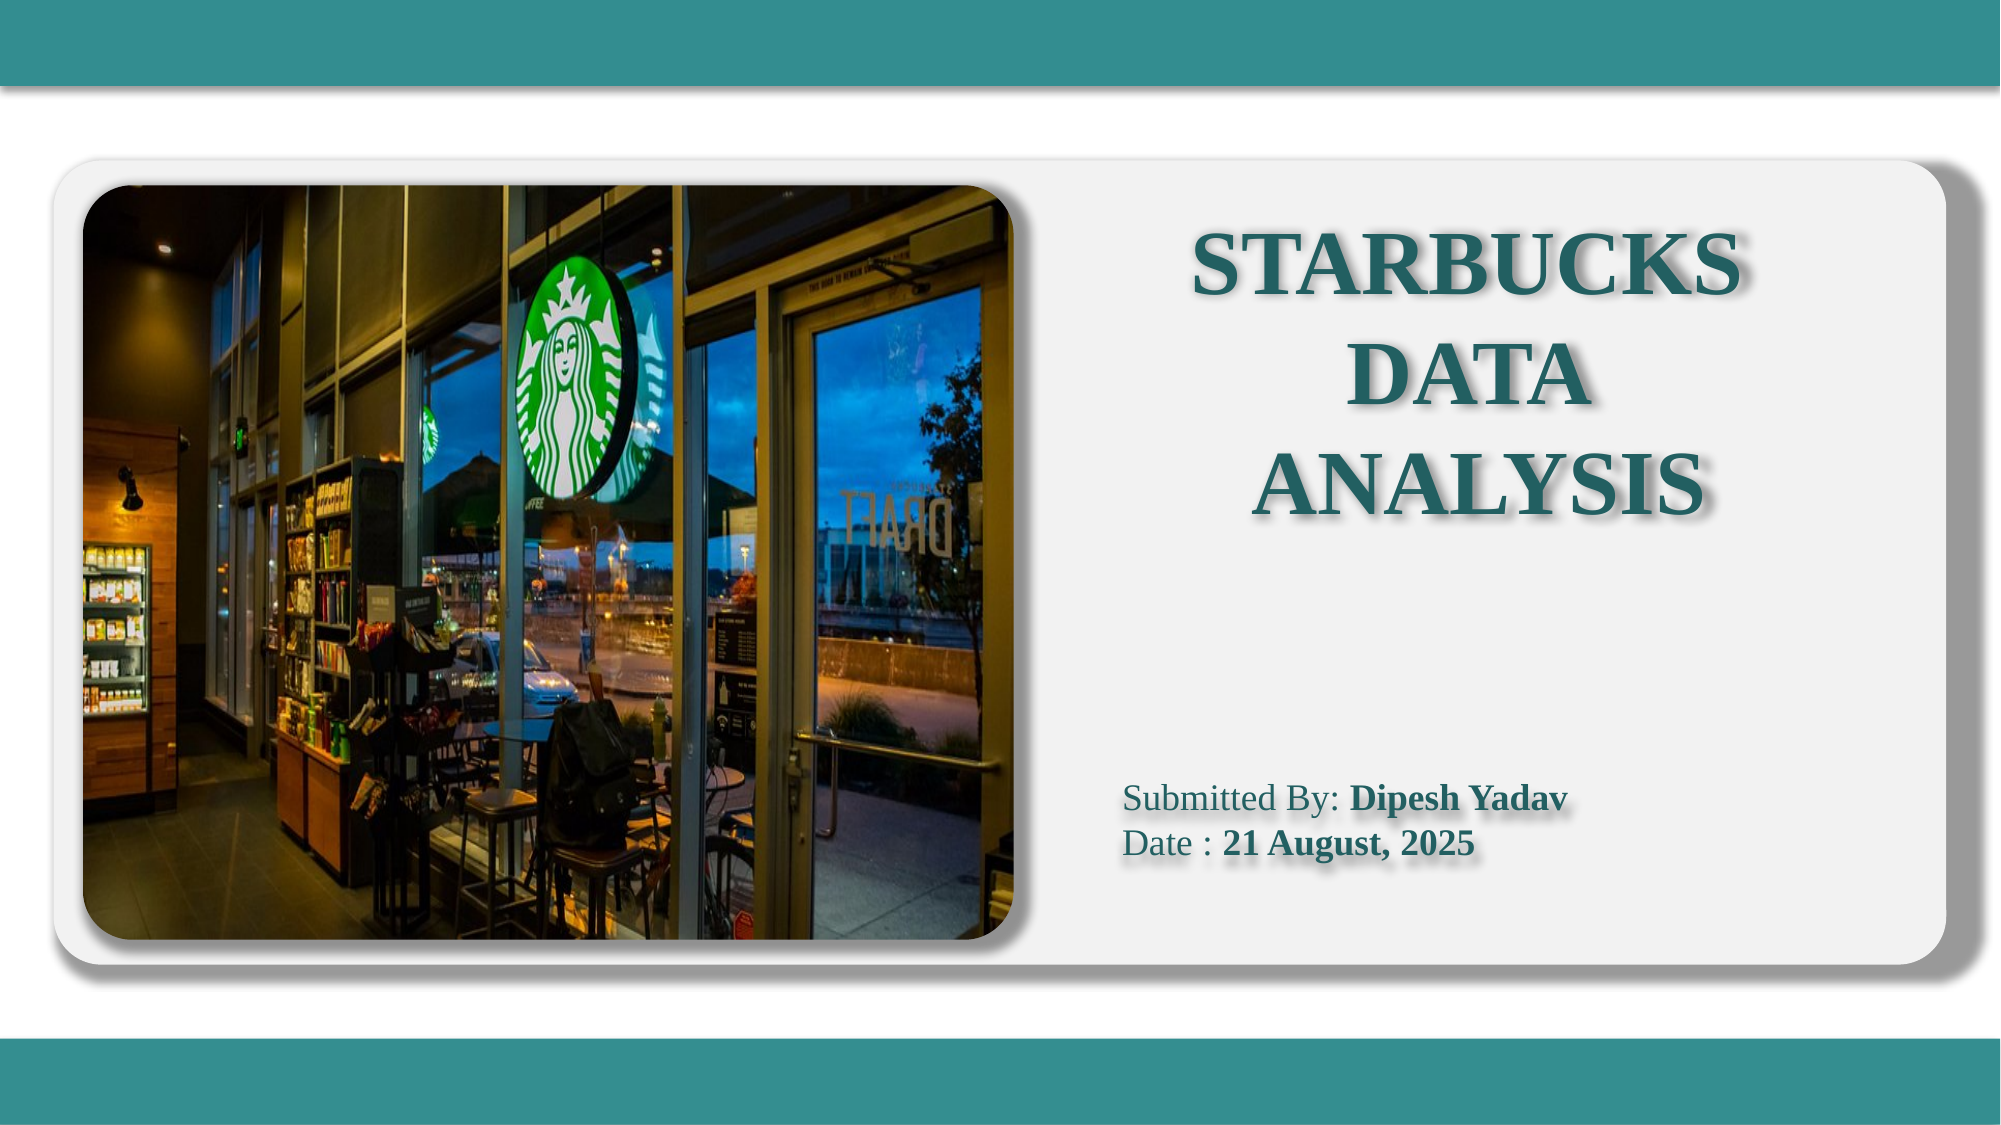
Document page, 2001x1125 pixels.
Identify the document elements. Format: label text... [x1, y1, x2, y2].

text_box STARBUCKS DATA ANALYSIS Submitted By: Dipesh Yadav Date : 21 August, 2025 [1107, 195, 1851, 916]
picture [82, 185, 1014, 940]
text_box [0, 0, 2000, 86]
text_box [53, 160, 1947, 965]
